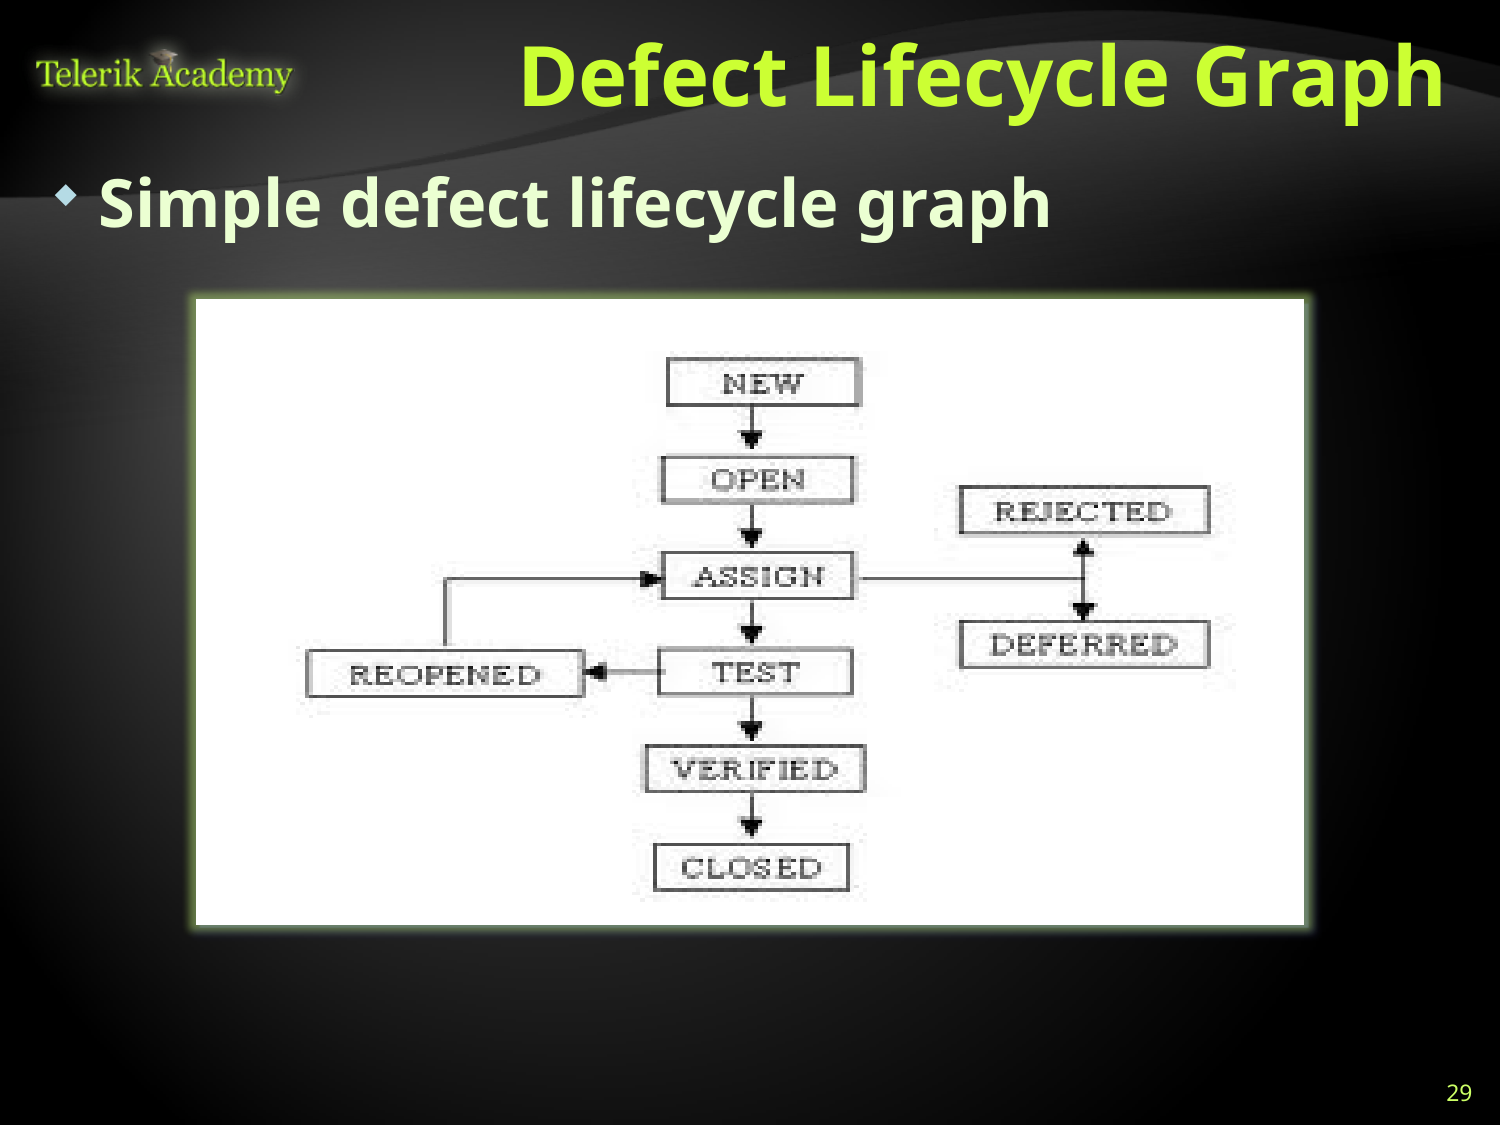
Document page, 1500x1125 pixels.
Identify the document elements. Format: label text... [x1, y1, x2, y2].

slide_number 29 [1412, 1074, 1488, 1113]
picture [0, 0, 1500, 1125]
title Defect Lifecycle Graph [300, 12, 1463, 149]
list Simple defect lifecycle graph [37, 149, 1463, 1100]
